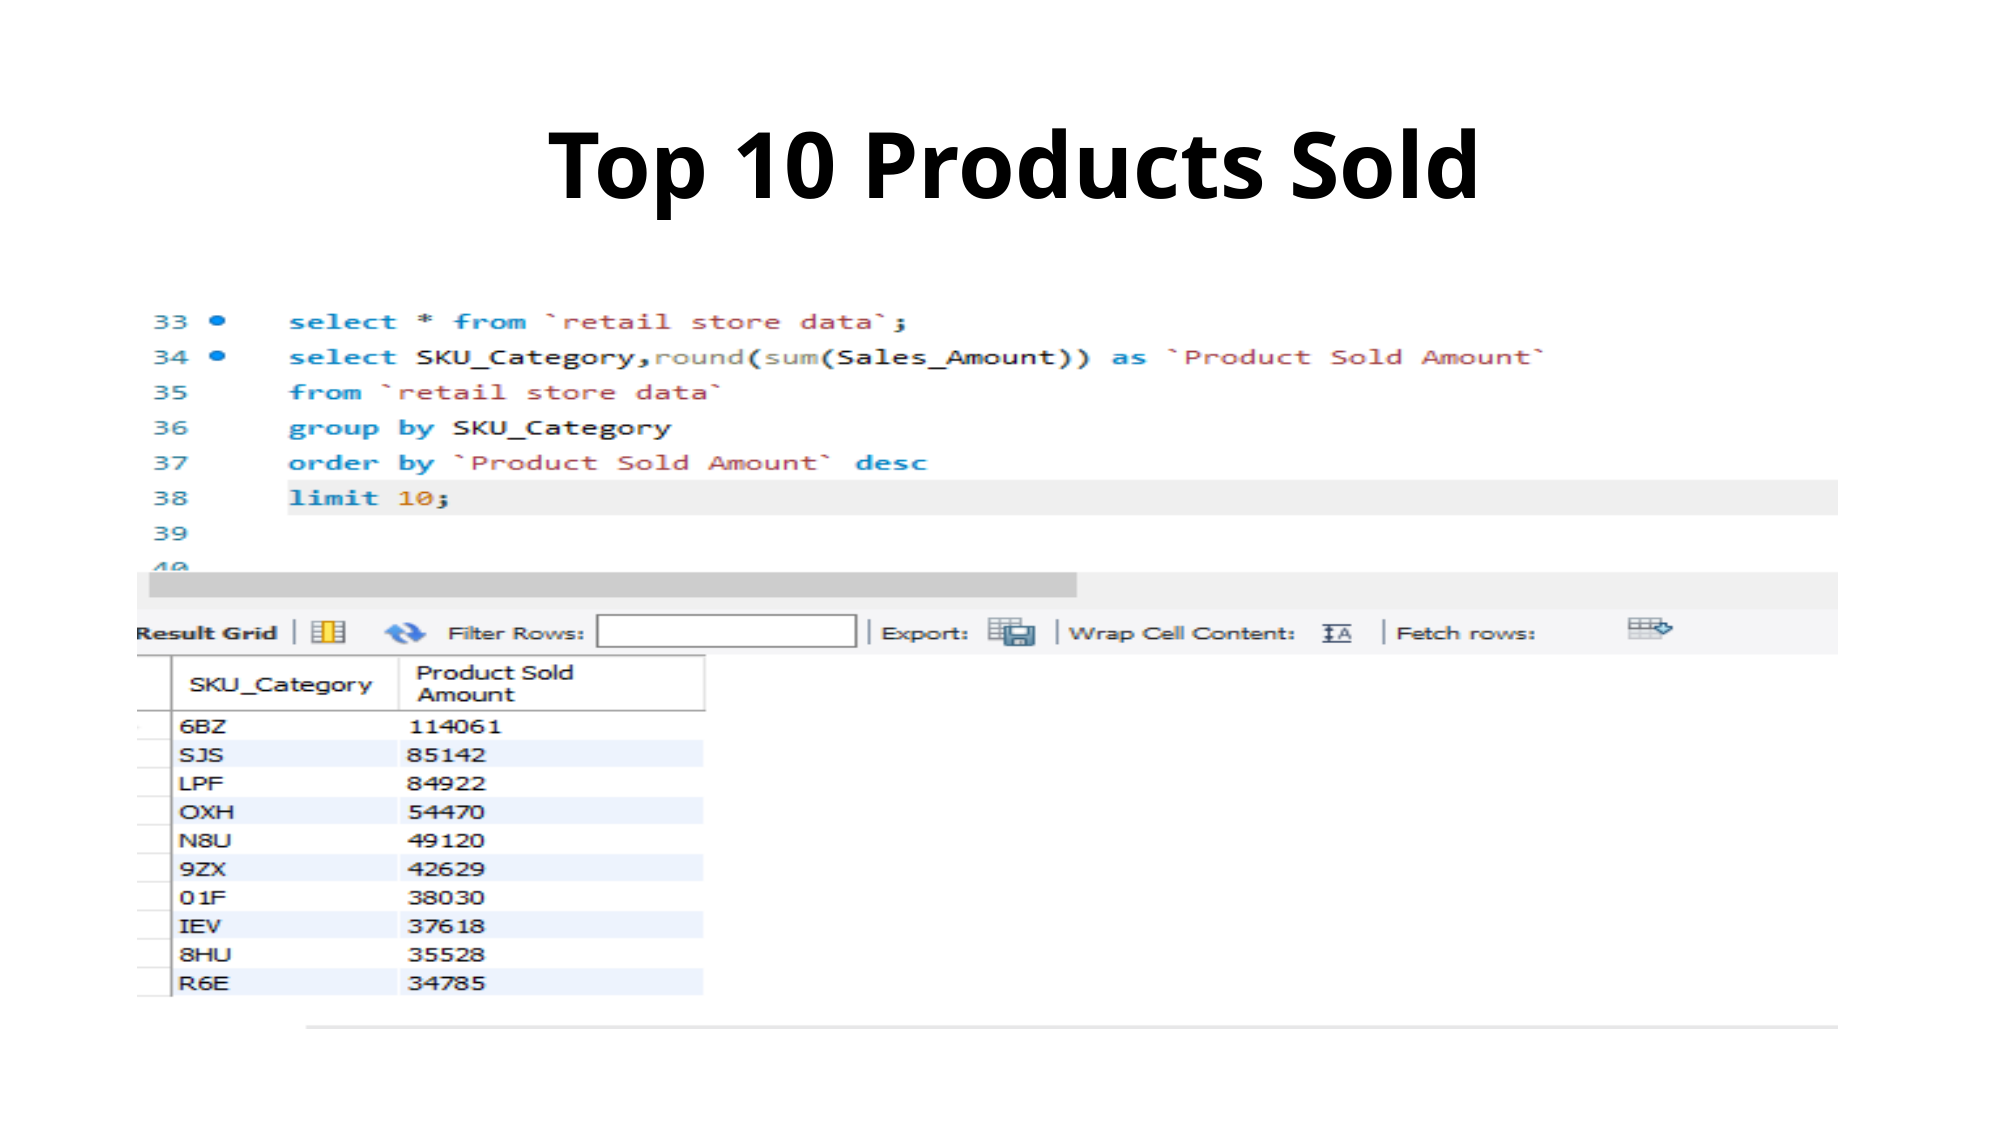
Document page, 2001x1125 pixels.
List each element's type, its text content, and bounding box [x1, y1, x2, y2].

title Top 10 Products Sold [137, 59, 1863, 278]
picture [137, 299, 1838, 1029]
